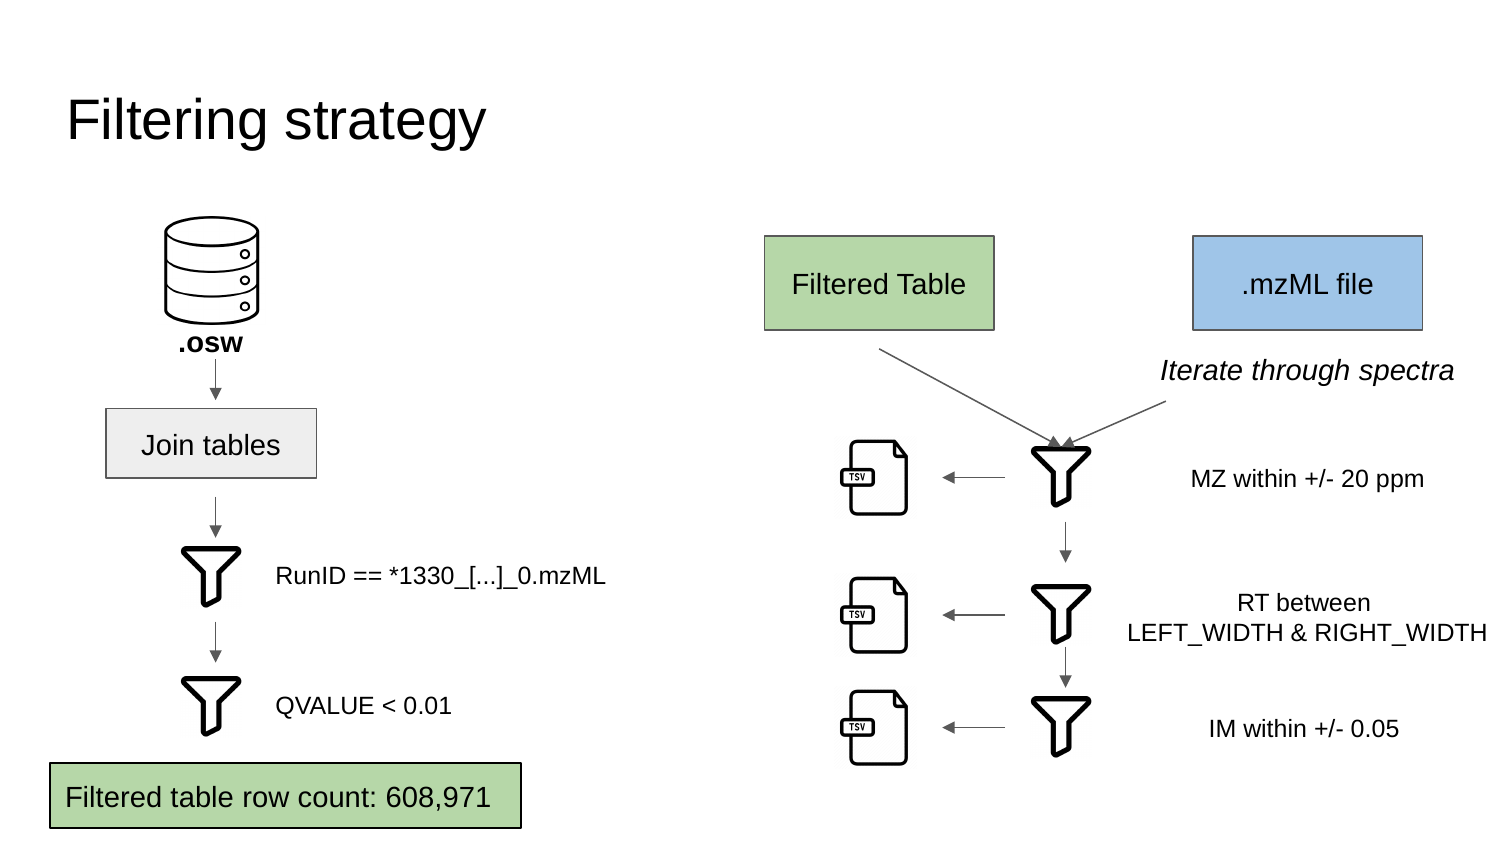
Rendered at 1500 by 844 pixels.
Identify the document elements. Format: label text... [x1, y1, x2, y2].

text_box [1061, 400, 1167, 448]
text_box MZ within +/- 20 ppm [1130, 447, 1486, 508]
text_box .osw [163, 308, 285, 374]
text_box RT between LEFT_WIDTH & RIGHT_WIDTH [1110, 571, 1500, 662]
text_box .mzML file [1192, 236, 1423, 330]
picture [180, 676, 243, 739]
picture [834, 573, 917, 657]
text_box RunID == *1330_[...]_0.mzML [260, 544, 815, 605]
text_box Iterate through spectra [1138, 336, 1477, 402]
picture [1030, 696, 1093, 759]
title Filtering strategy [51, 72, 1449, 167]
text_box Filtered table row count: 608,971 [49, 762, 522, 828]
picture [156, 215, 266, 325]
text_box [878, 348, 1062, 448]
text_box QVALUE < 0.01 [260, 674, 517, 735]
picture [1030, 448, 1093, 509]
picture [834, 686, 917, 769]
text_box IM within +/- 0.05 [1157, 697, 1459, 758]
picture [180, 546, 243, 609]
picture [1030, 584, 1093, 646]
text_box Filtered Table [764, 236, 994, 330]
picture [834, 436, 917, 519]
text_box Join tables [106, 408, 317, 479]
